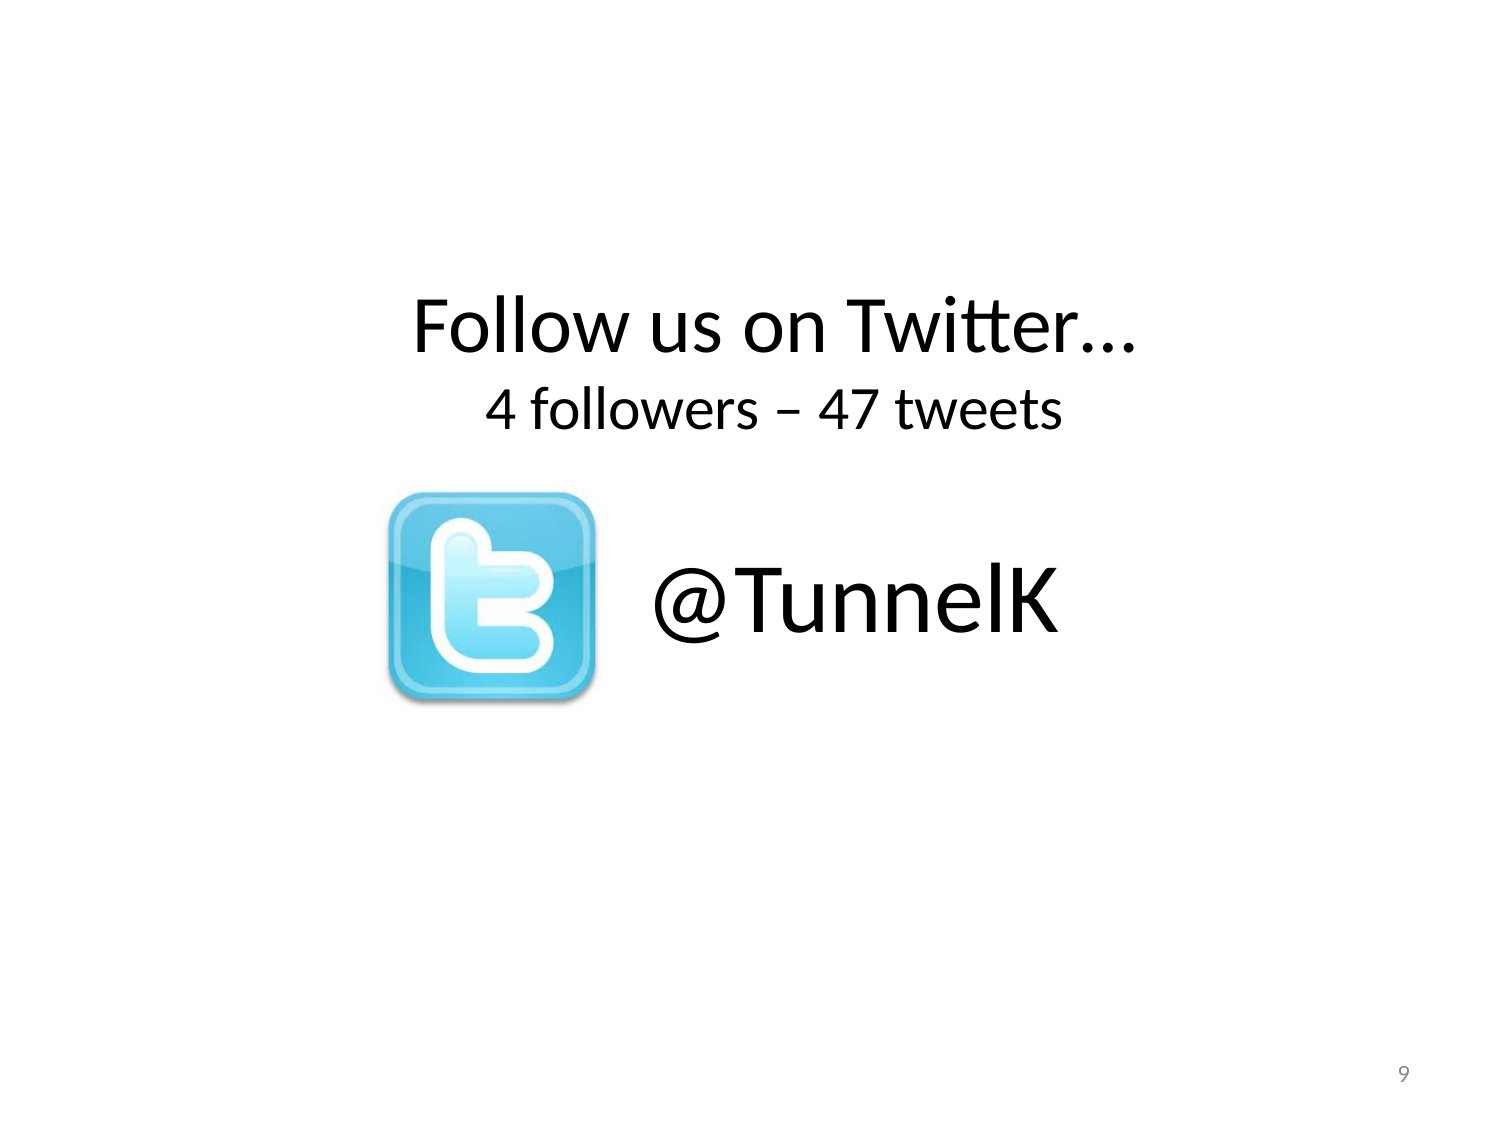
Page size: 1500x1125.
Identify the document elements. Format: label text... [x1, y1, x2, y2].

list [287, 487, 697, 713]
slide_number 9 [1074, 1042, 1425, 1103]
title Follow us on Twitter… 4 followers – 47 tweets [99, 262, 1450, 450]
text_box @TunnelK [701, 525, 1075, 660]
